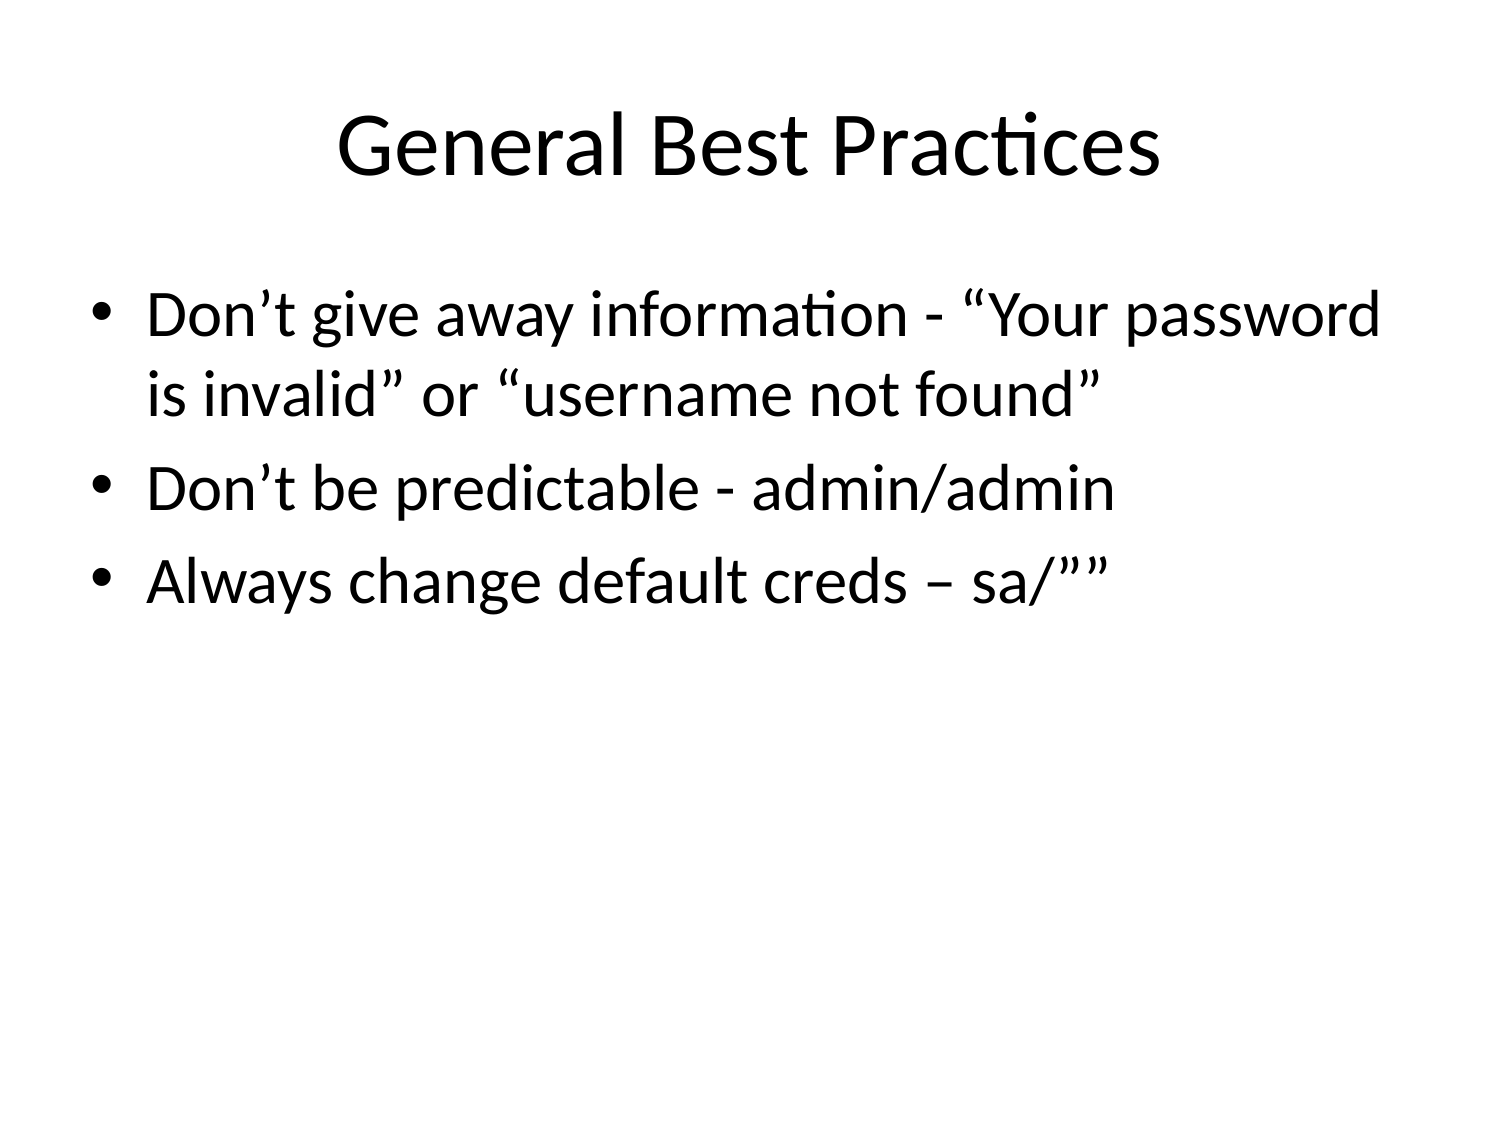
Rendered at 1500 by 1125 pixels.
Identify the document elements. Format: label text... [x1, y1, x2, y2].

list Don’t give away information - “Your password is invalid” or “username not found” Don’t be predictable - admin/admin Always change default creds – sa/”” [75, 262, 1425, 1005]
title General Best Practices [75, 45, 1425, 233]
